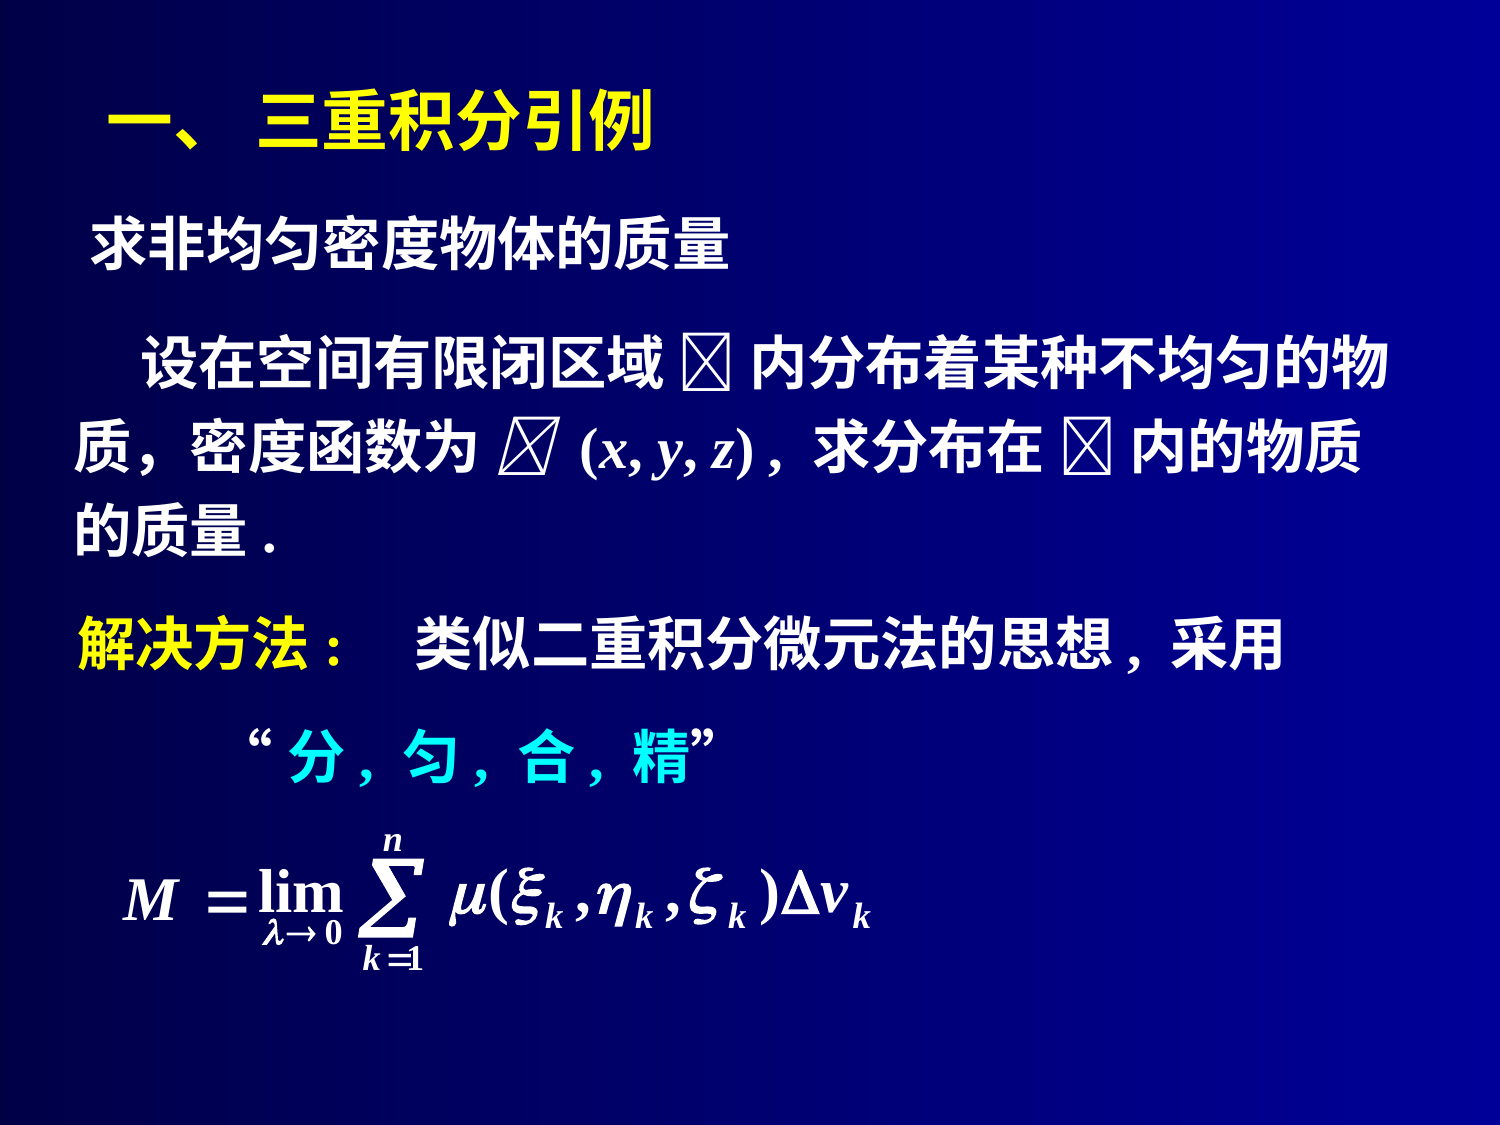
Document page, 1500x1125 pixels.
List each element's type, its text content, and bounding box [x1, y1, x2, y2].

title 一、 三重积分引例 [62, 62, 701, 176]
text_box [111, 863, 252, 931]
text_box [458, 849, 888, 945]
text_box 类似二重积分微元法的思想, 采用 [399, 600, 1363, 685]
text_box “分, 匀, 合, 精” [200, 712, 975, 798]
text_box 解决方法: [62, 600, 388, 685]
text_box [349, 812, 454, 984]
text_box 求非均匀密度物体的质量 [75, 200, 850, 285]
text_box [249, 849, 359, 959]
text_box 设在空间有限闭区域  内分布着某种不均匀的物质，密度函数为  (x, y, z) , 求分布在  内的物质的质量. [58, 304, 1430, 572]
